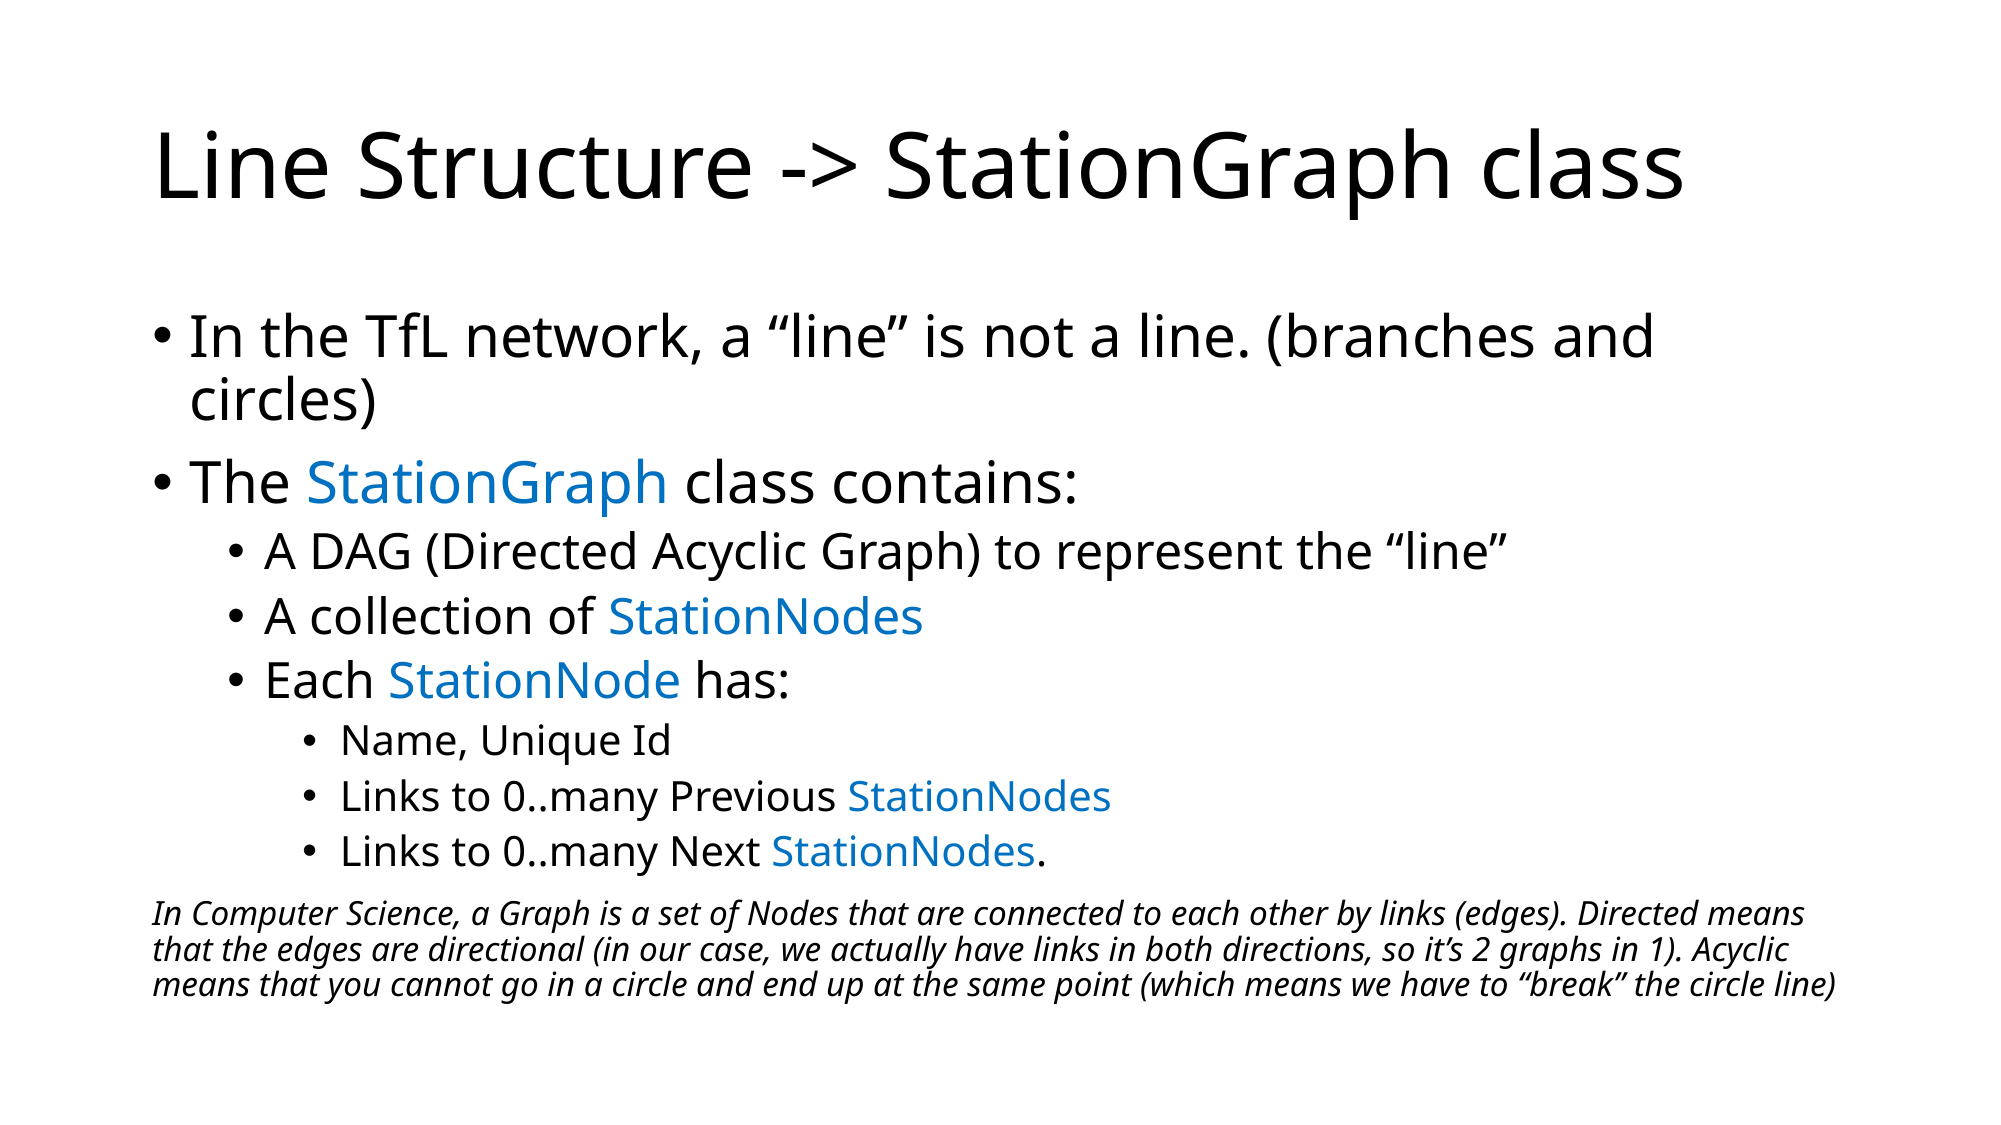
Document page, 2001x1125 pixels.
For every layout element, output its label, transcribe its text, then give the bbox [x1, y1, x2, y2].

title Line Structure -> StationGraph class [137, 59, 1863, 278]
list In the TfL network, a “line” is not a line. (branches and circles) The StationGraph class contains: A DAG (Directed Acyclic Graph) to represent the “line” A collection of StationNodes Each StationNode has: Name, Unique Id Links to 0..many Previous StationNodes Links to 0..many Next StationNodes. In Computer Science, a Graph is a set of Nodes that are connected to each other by links (edges). Directed means that the edges are directional (in our case, we actually have links in both directions, so it’s 2 graphs in 1). Acyclic means that you cannot go in a circle and end up at the same point (which means we have to “break” the circle line) [137, 299, 1863, 1014]
